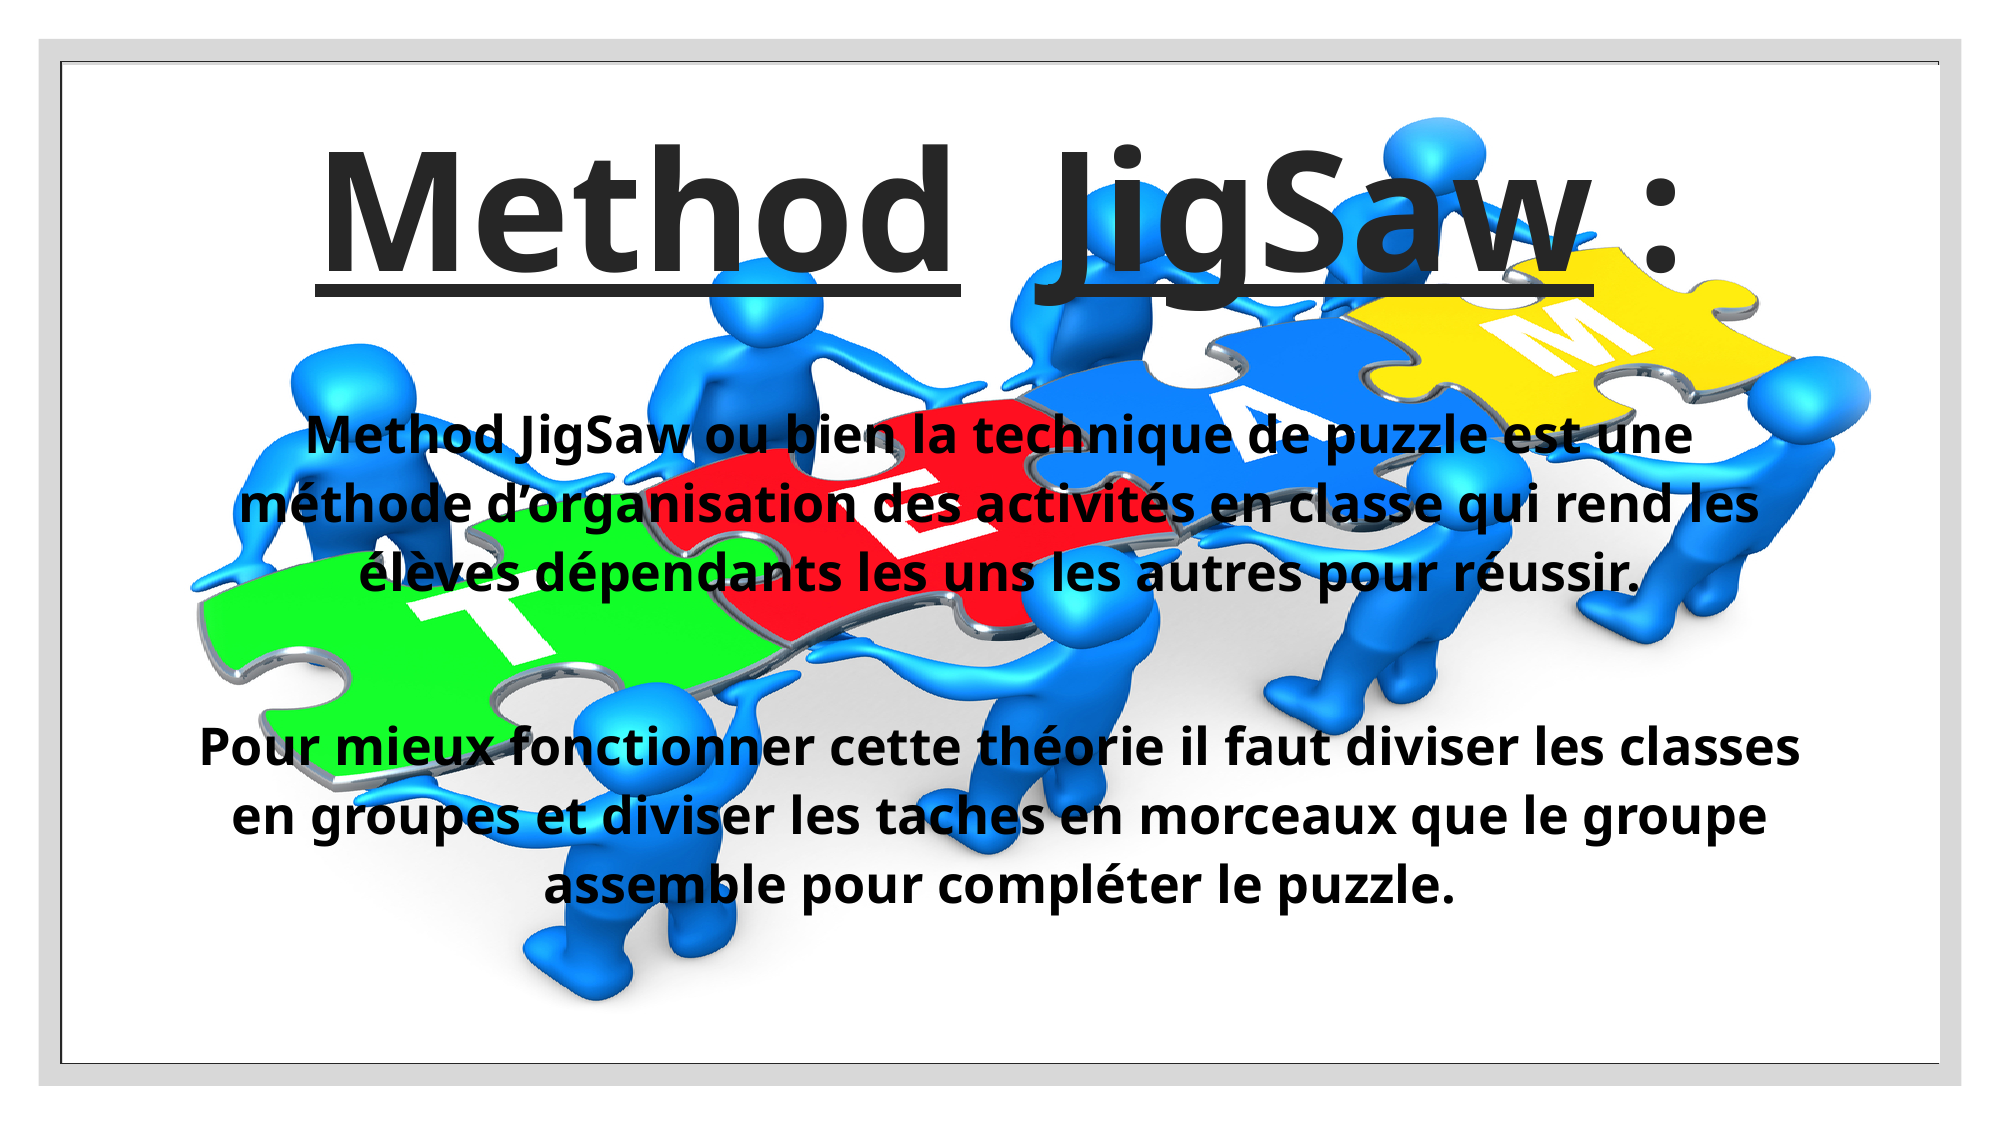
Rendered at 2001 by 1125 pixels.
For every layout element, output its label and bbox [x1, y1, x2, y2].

picture [62, 65, 1940, 1064]
